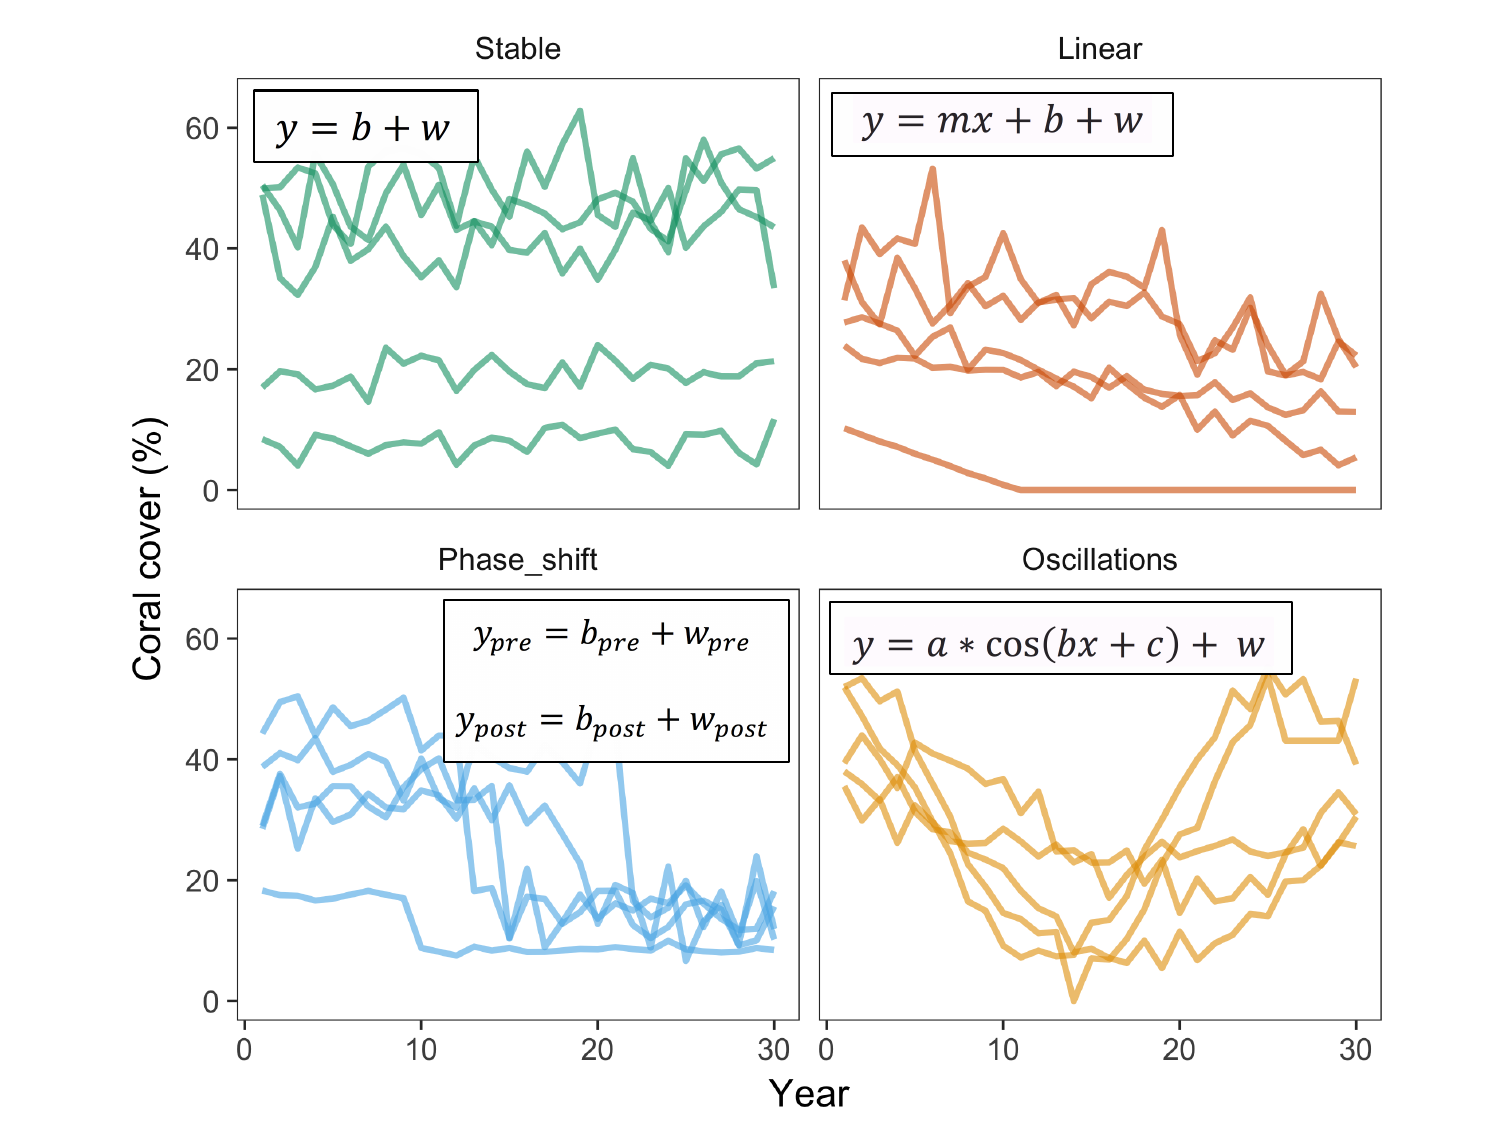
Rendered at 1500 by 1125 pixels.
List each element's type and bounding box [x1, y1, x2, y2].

picture [114, 0, 1400, 1125]
